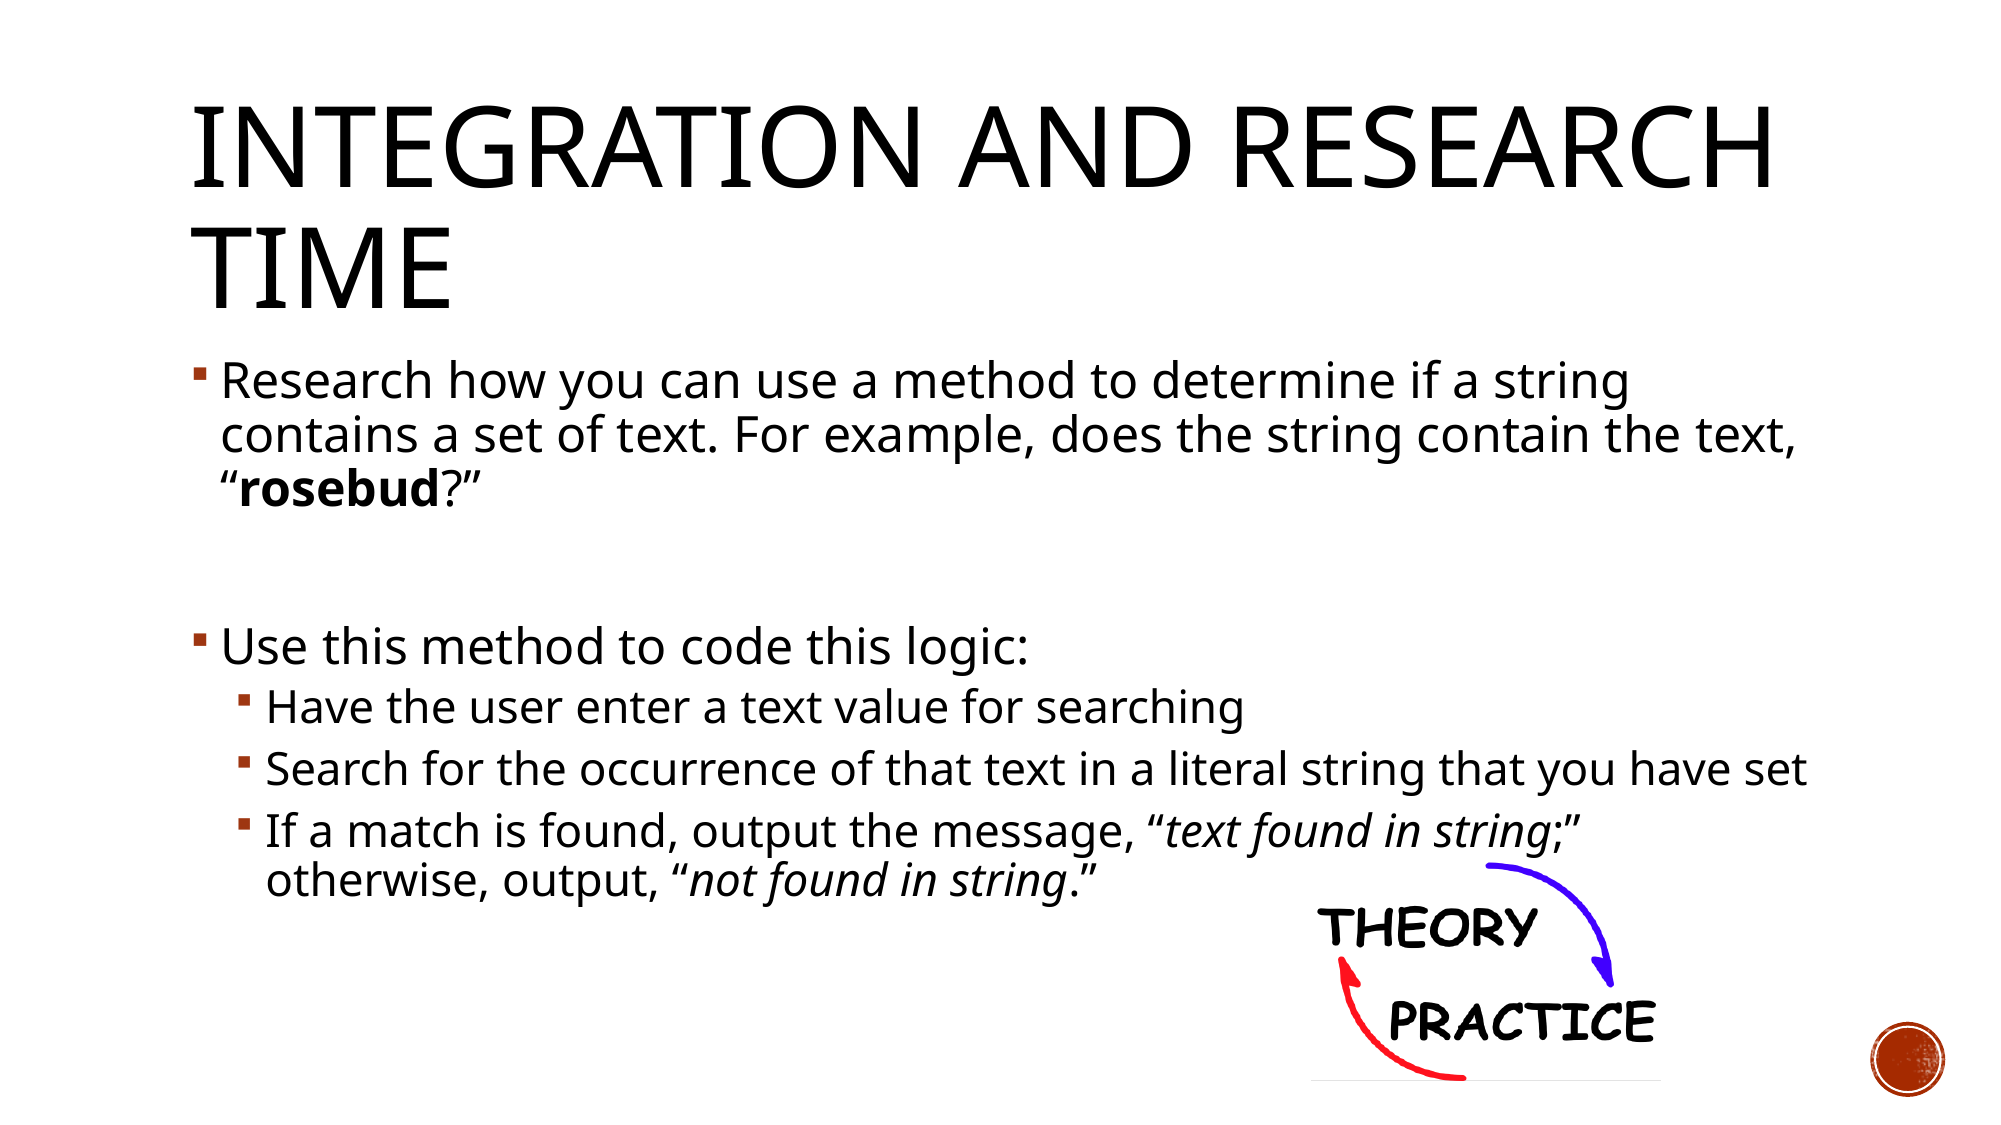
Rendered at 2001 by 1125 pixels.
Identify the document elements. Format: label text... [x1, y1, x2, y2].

list Research how you can use a method to determine if a string contains a set of text. For example, does the string contain the text, “rosebud?” Use this method to code this logic: Have the user enter a text value for searching Search for the occurrence of that text in a literal string that you have set If a match is found, output the message, “text found in string;” otherwise, output, “not found in string.” [175, 348, 1826, 1013]
picture [1311, 861, 1661, 1081]
title Integration and research time [175, 79, 1826, 344]
